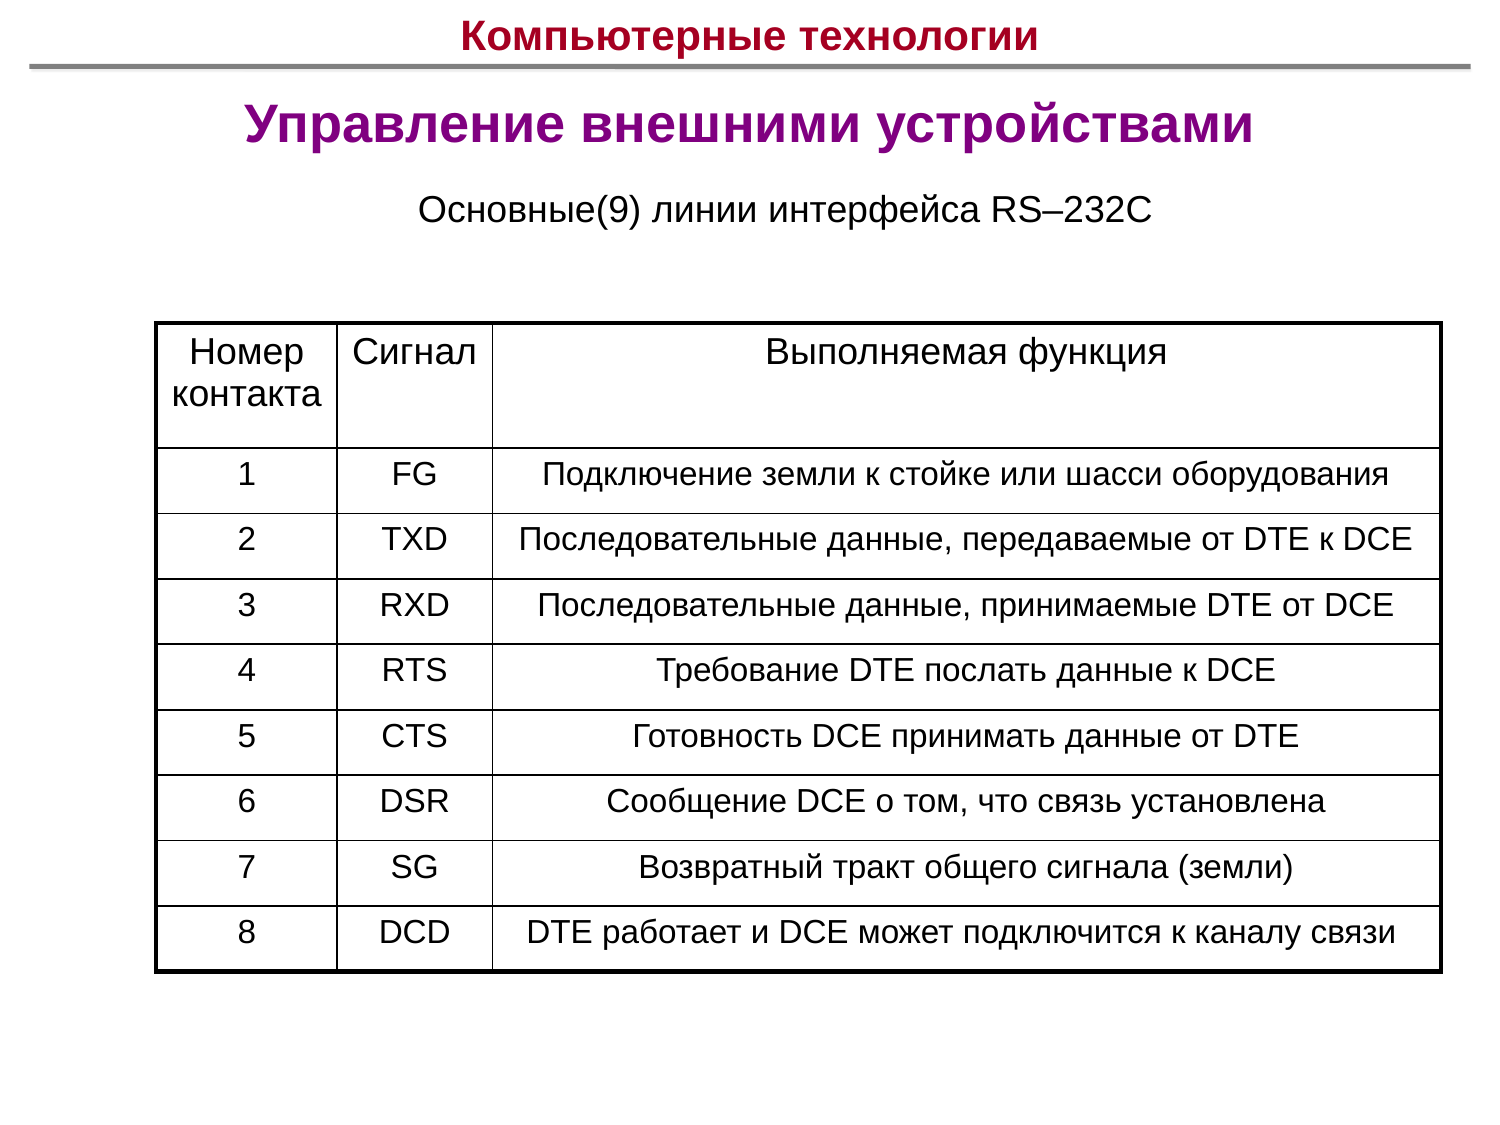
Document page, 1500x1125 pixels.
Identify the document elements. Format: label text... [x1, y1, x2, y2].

table_cell CTS [338, 711, 492, 774]
table_cell Последовательные данные, передаваемые от DTE к DCE [493, 514, 1439, 578]
table_cell 7 [158, 841, 336, 905]
table_cell TXD [338, 514, 492, 578]
table_cell 8 [158, 907, 336, 969]
title Компьютерные технологии [29, 0, 1471, 67]
table_cell Готовность DCE принимать данные от DTE [493, 711, 1439, 774]
table_cell SG [338, 841, 492, 905]
table_cell 5 [158, 711, 336, 774]
table_cell Последовательные данные, принимаемые DTE от DCE [493, 580, 1439, 643]
table_header Номер контакта [158, 325, 336, 447]
table_cell 4 [158, 645, 336, 709]
table_cell Возвратный тракт общего сигнала (земли) [493, 841, 1439, 905]
table_cell RTS [338, 645, 492, 709]
table_cell 3 [158, 580, 336, 643]
table_cell Сообщение DCE о том, что связь установлена [493, 776, 1439, 840]
table_cell 6 [158, 776, 336, 840]
table_cell DTE работает и DCE может подключится к каналу связи [493, 907, 1439, 969]
table_cell 1 [158, 449, 336, 513]
table_cell FG [338, 449, 492, 513]
table_cell DCD [338, 907, 492, 969]
table_cell 2 [158, 514, 336, 578]
text_box Основные(9) линии интерфейса RS–232C [100, 177, 1471, 252]
table_header Выполняемая функция [493, 325, 1439, 447]
table_cell RXD [338, 580, 492, 643]
table_header Сигнал [338, 325, 492, 447]
table_cell DSR [338, 776, 492, 840]
table_cell Подключение земли к стойке или шасси оборудования [493, 449, 1439, 513]
text_box Управление внешними устройствами [0, 90, 1500, 153]
table_cell Требование DTE послать данные к DCE [493, 645, 1439, 709]
